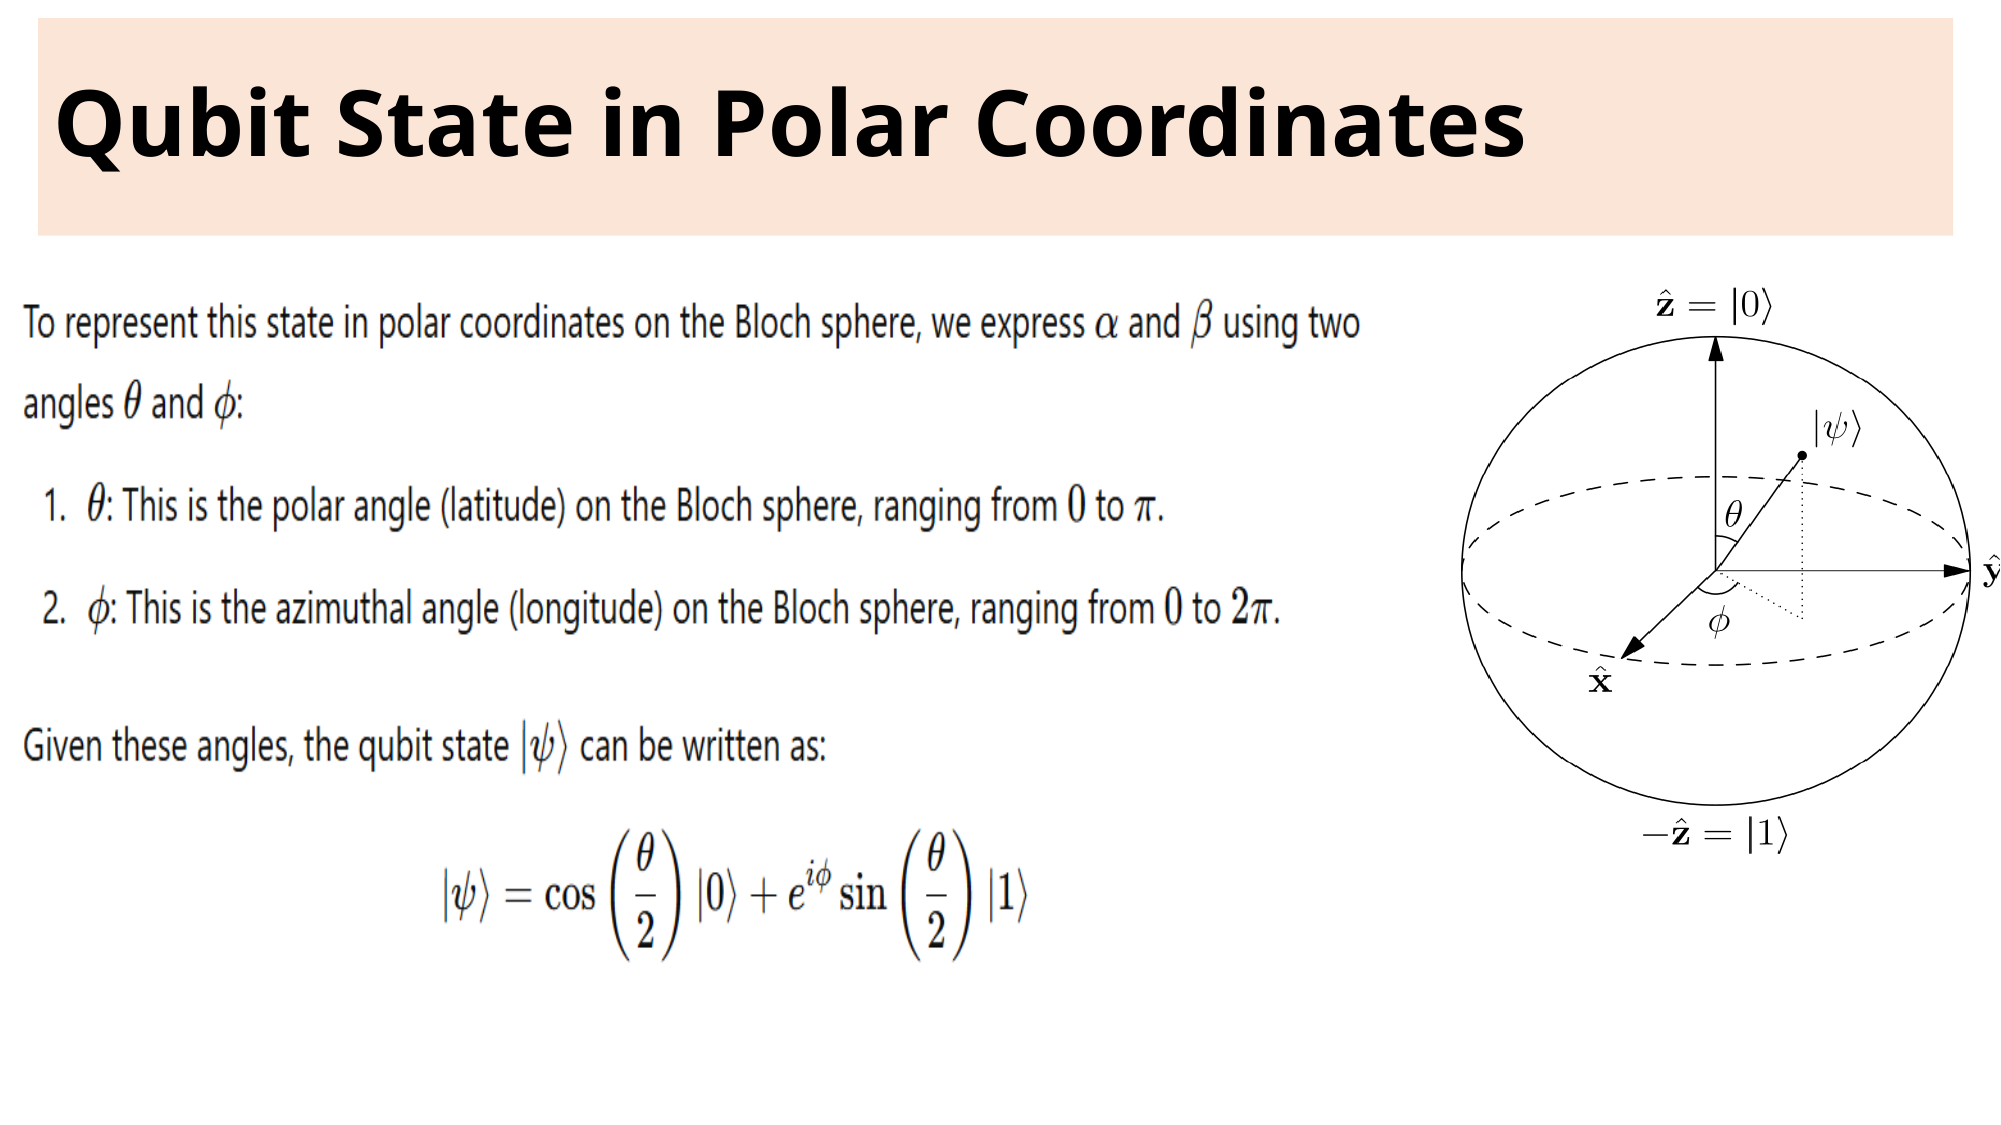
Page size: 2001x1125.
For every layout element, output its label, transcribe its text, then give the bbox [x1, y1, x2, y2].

title Qubit State in Polar Coordinates [38, 18, 1954, 236]
picture [1461, 283, 2000, 858]
picture [0, 283, 1385, 970]
